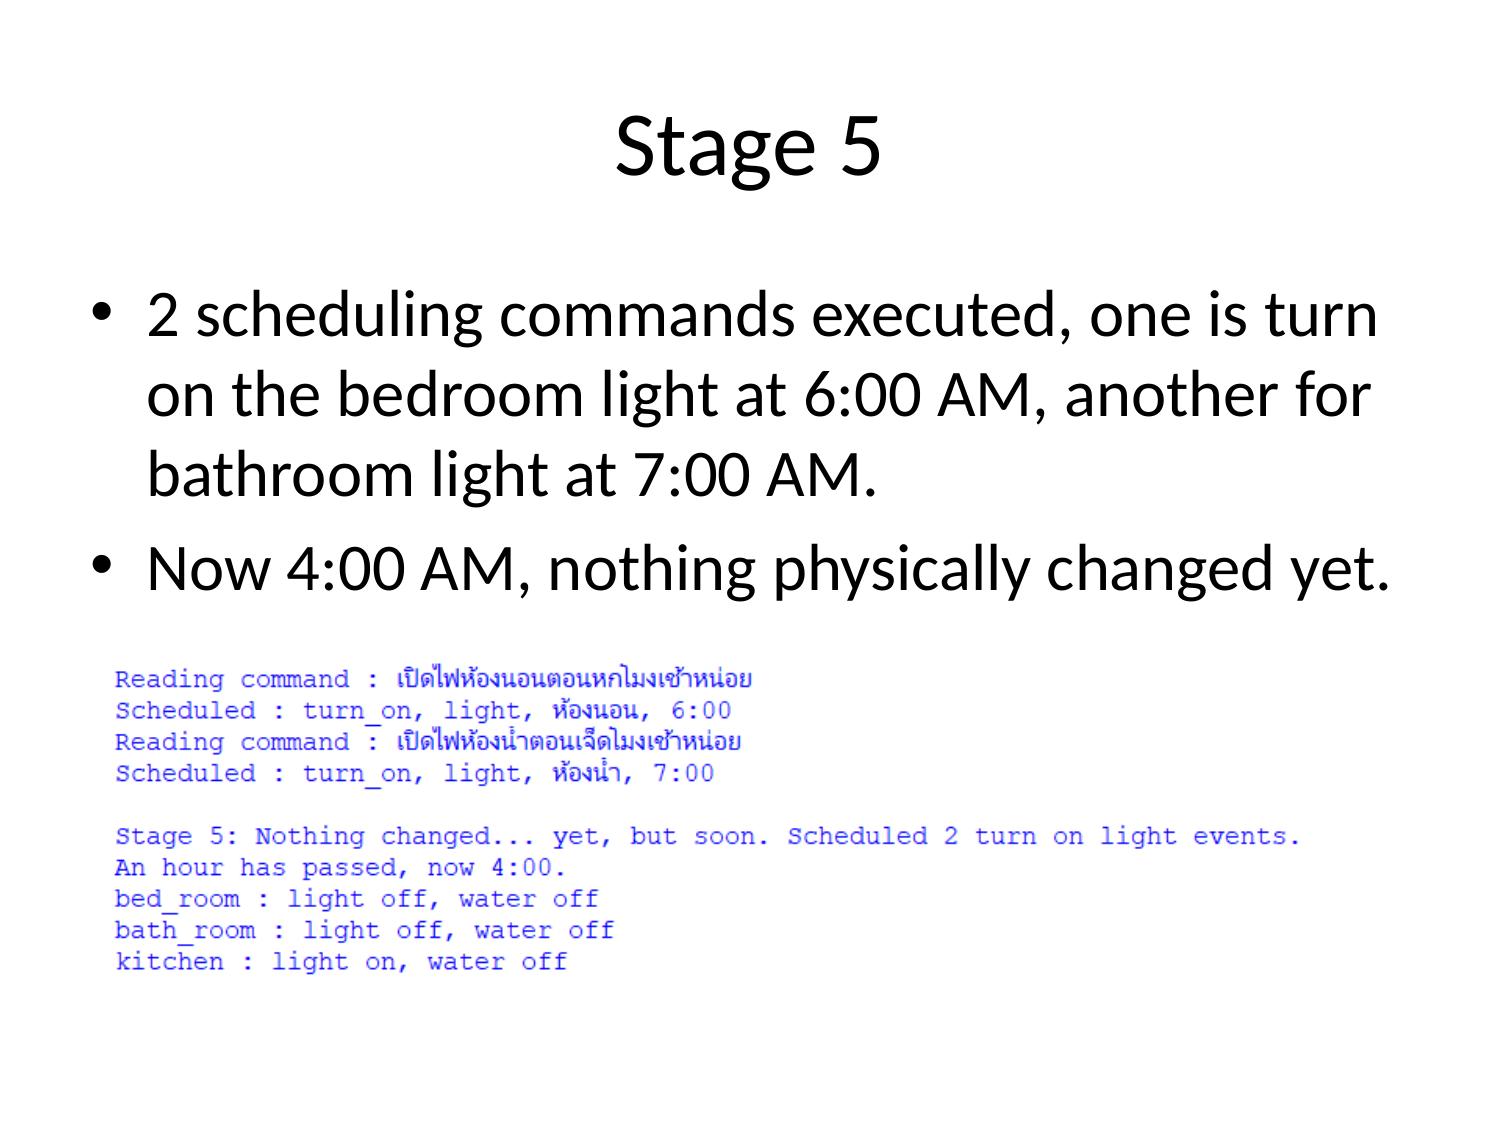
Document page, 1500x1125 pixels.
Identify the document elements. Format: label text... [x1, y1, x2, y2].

title Stage 5 [75, 45, 1425, 233]
picture [111, 656, 1329, 987]
list 2 scheduling commands executed, one is turn on the bedroom light at 6:00 AM, another for bathroom light at 7:00 AM. Now 4:00 AM, nothing physically changed yet. [75, 262, 1425, 1005]
